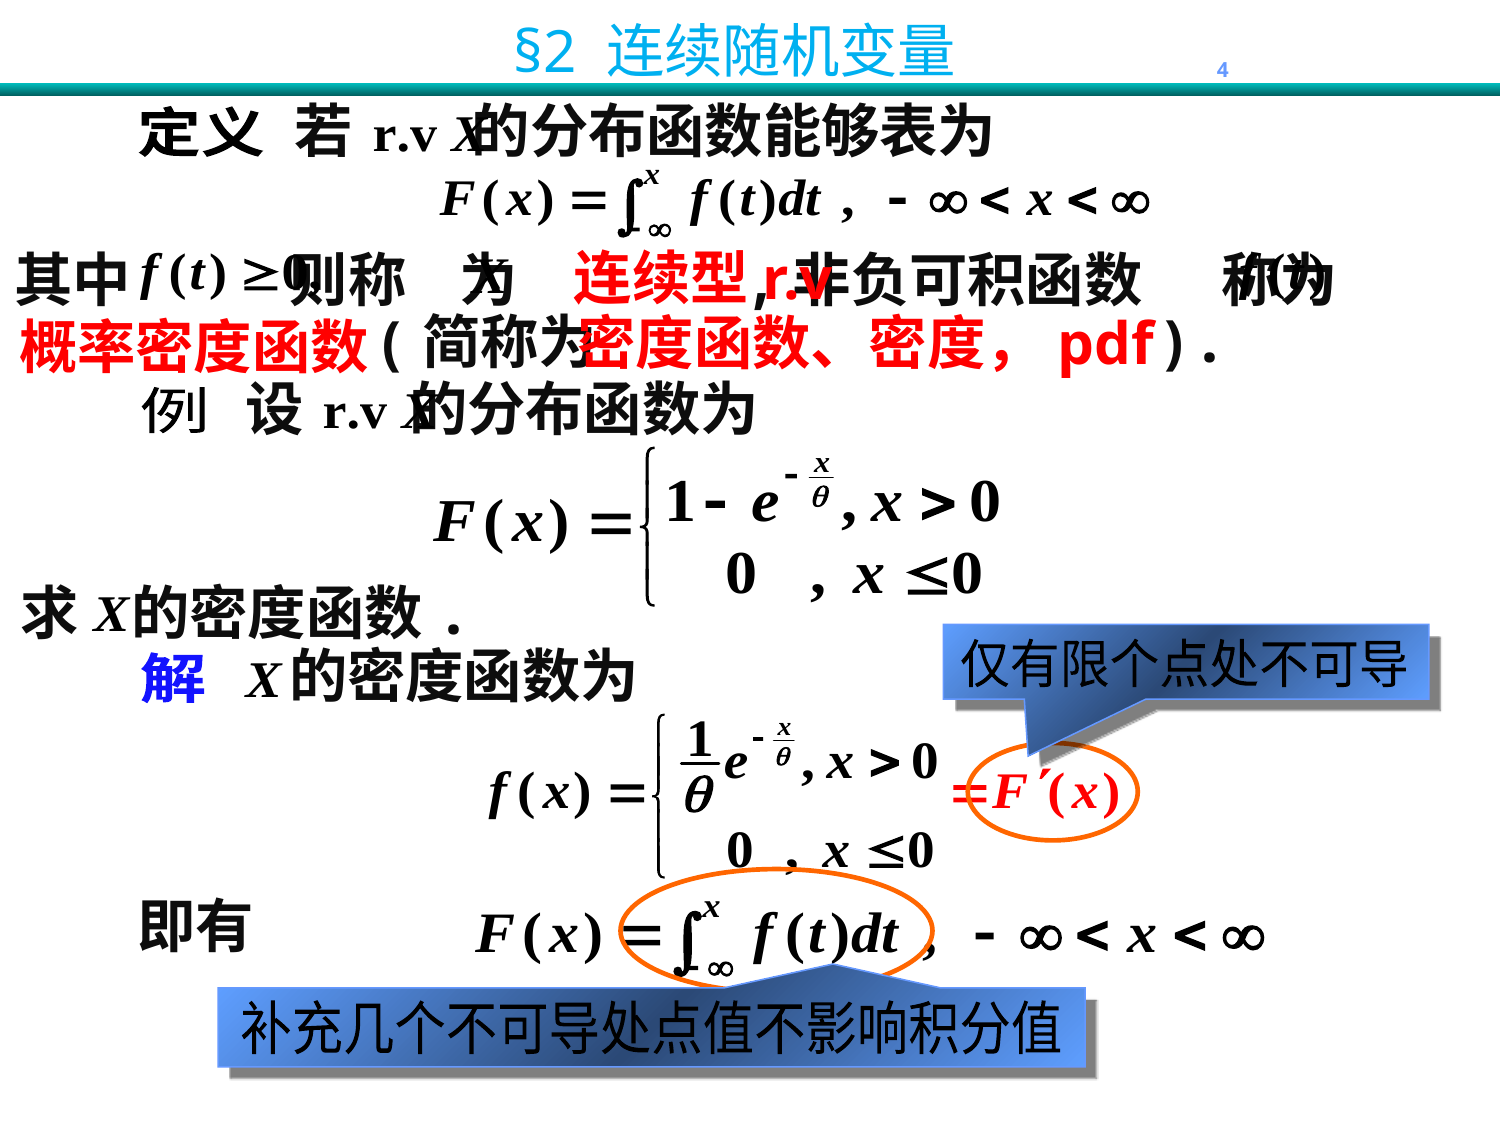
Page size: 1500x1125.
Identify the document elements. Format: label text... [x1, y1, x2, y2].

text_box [429, 148, 1160, 232]
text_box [5, 568, 598, 655]
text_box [217, 987, 1086, 1068]
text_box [943, 624, 1430, 700]
text_box [995, 745, 1027, 756]
text_box [1070, 747, 1111, 756]
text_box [279, 86, 1157, 173]
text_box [421, 458, 1019, 622]
text_box 即有 [122, 881, 340, 967]
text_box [937, 757, 1134, 835]
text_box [229, 364, 1108, 450]
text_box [4, 296, 1283, 388]
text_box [0, 233, 1500, 321]
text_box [467, 698, 954, 876]
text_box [231, 631, 721, 718]
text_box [464, 877, 1275, 993]
